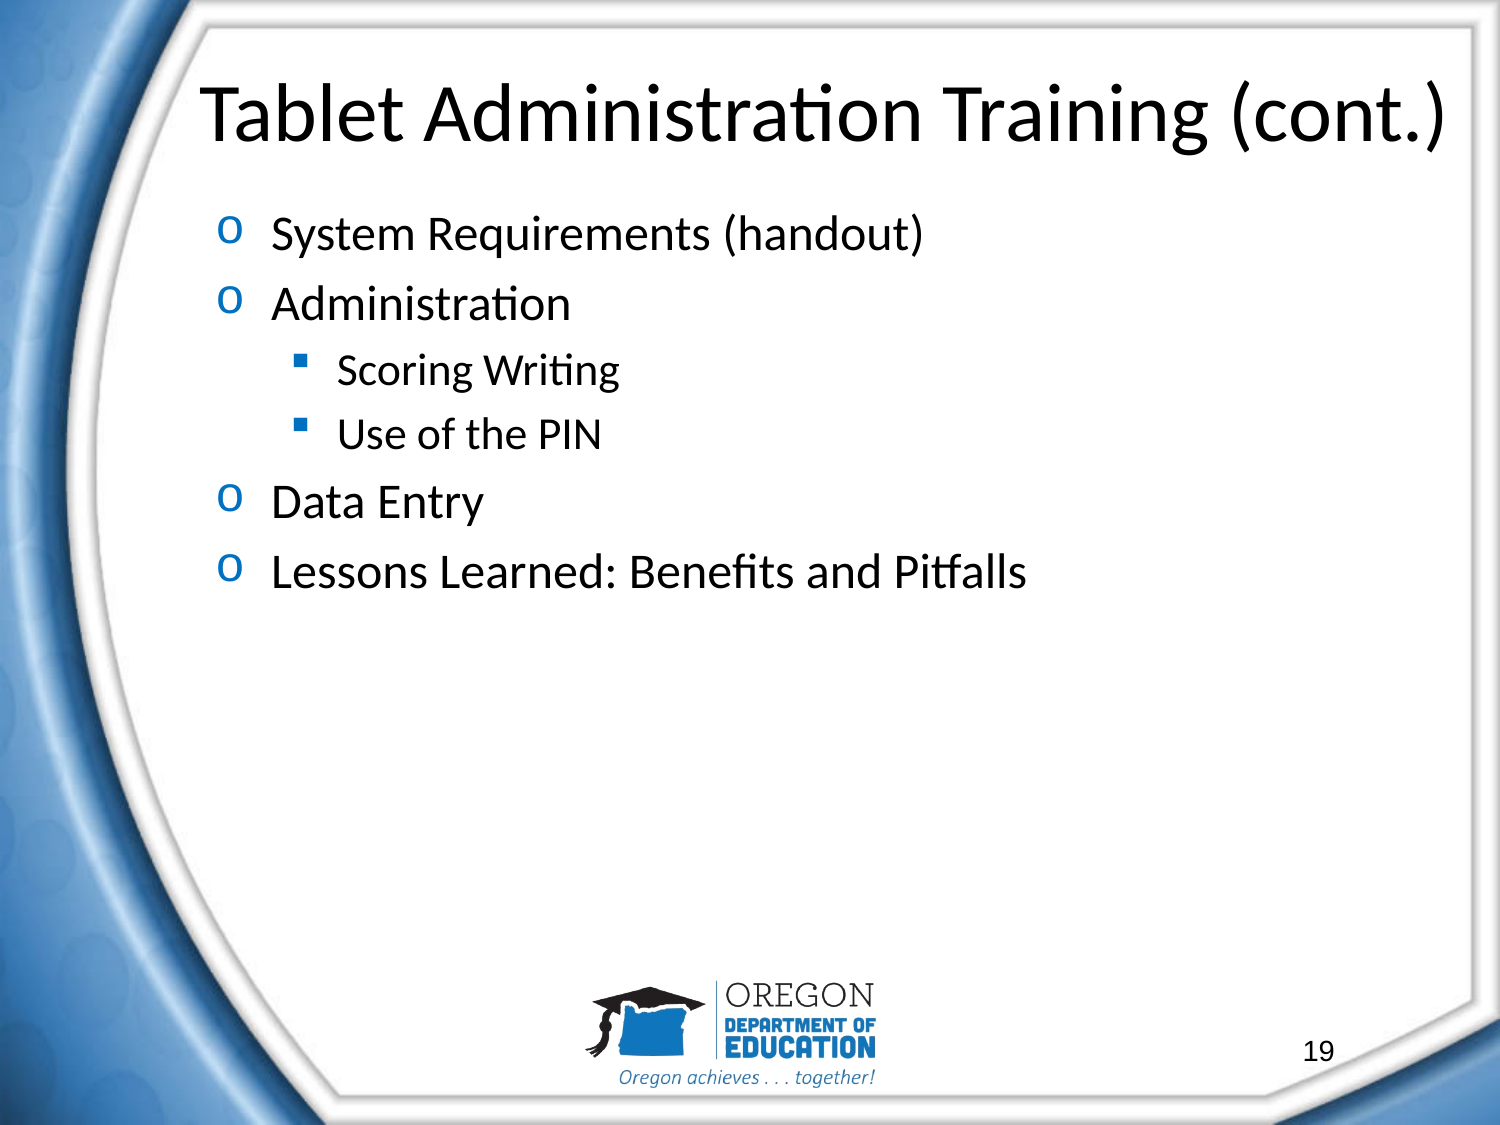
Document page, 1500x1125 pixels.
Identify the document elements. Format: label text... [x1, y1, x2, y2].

list System Requirements (handout) Administration Scoring Writing Use of the PIN Data Entry Lessons Learned: Benefits and Pitfalls [200, 192, 1425, 956]
title Tablet Administration Training (cont.) [150, 97, 1500, 218]
picture [0, 0, 1500, 1125]
slide_number 19 [999, 1024, 1350, 1103]
